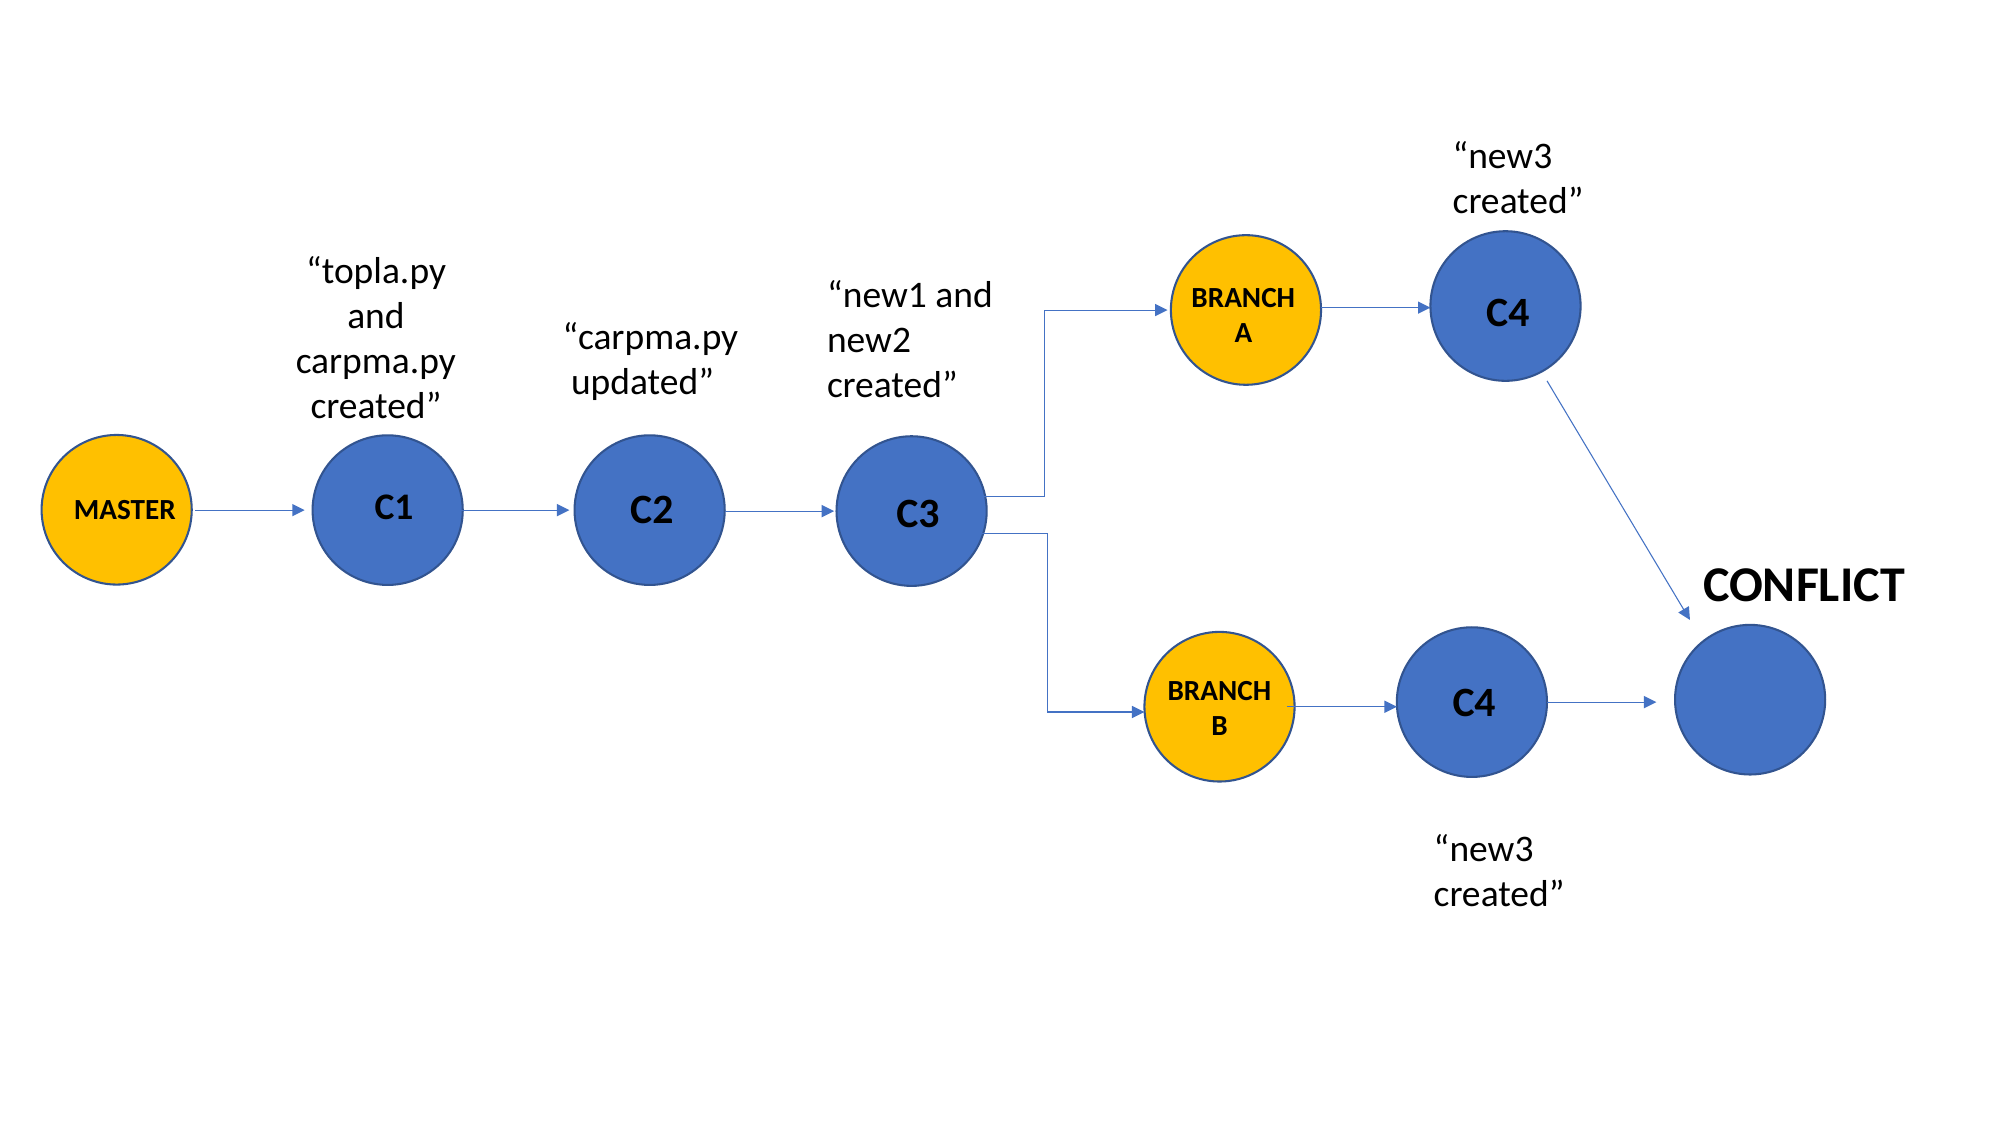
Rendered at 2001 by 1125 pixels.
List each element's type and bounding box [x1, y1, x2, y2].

text_box [41, 123, 1922, 878]
